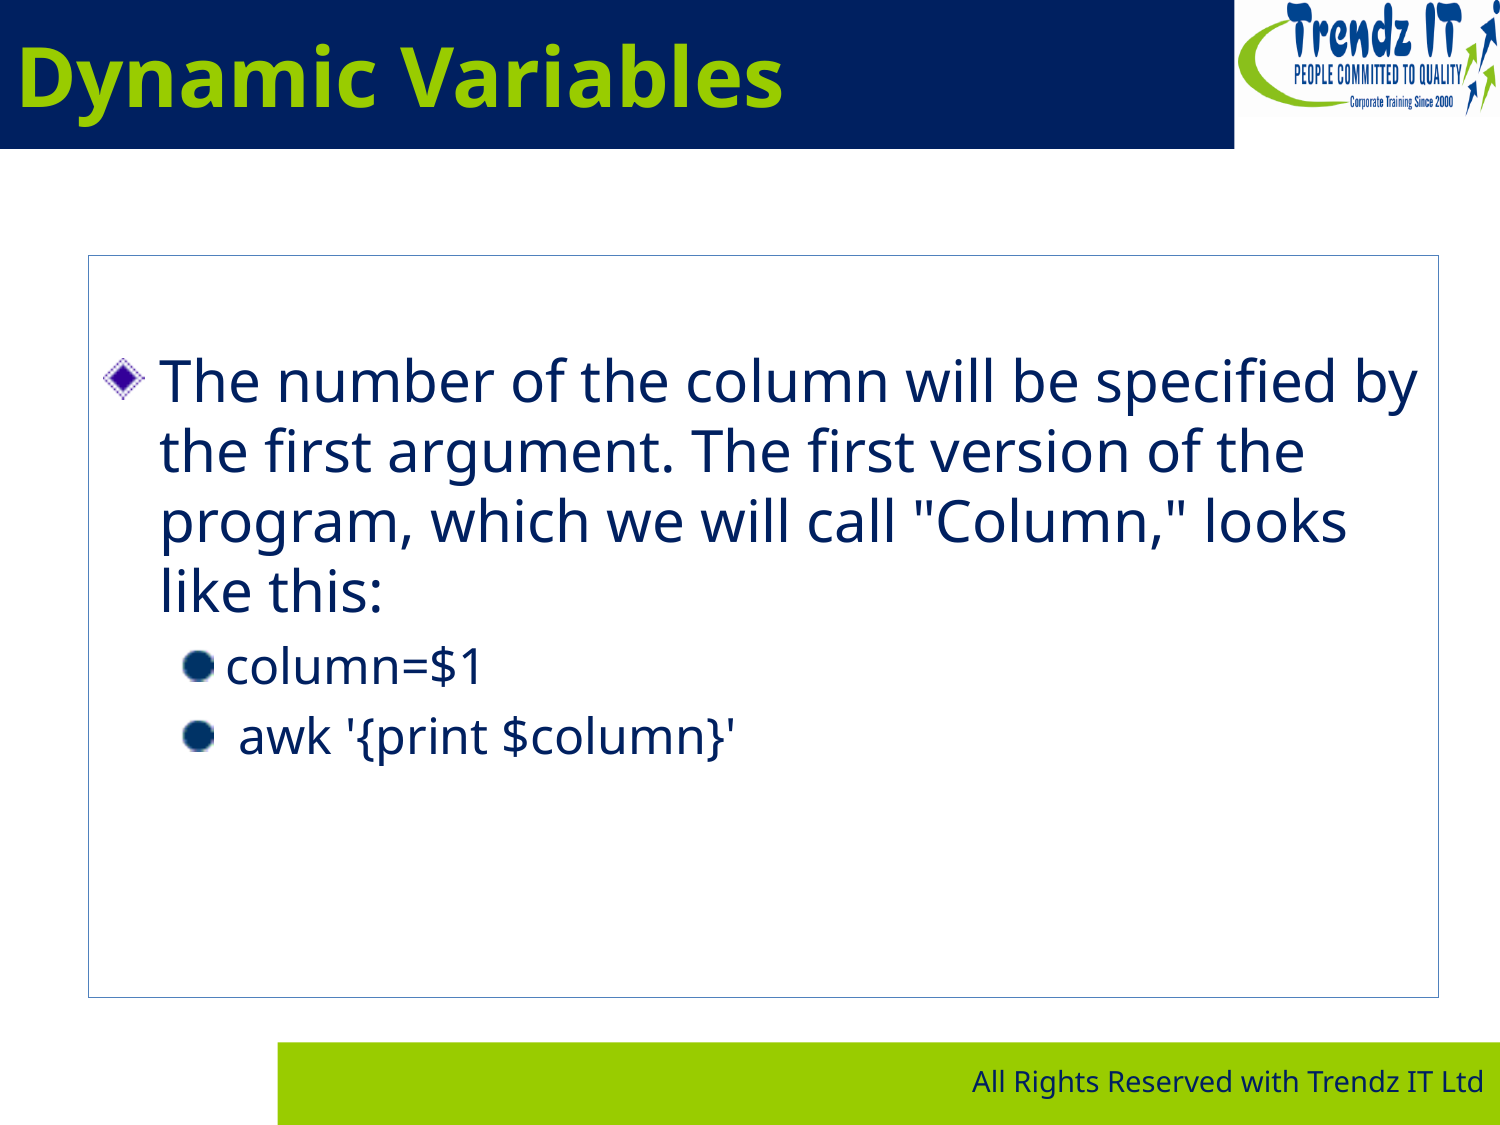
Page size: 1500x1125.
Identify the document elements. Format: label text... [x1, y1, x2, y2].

picture [178, 646, 214, 682]
title Dynamic Variables [0, 0, 1235, 149]
picture [1238, 0, 1500, 117]
picture [103, 358, 145, 400]
picture [178, 716, 214, 752]
footer All Rights Reserved with Trendz IT Ltd [277, 1042, 1500, 1125]
list The number of the column will be specified by the first argument. The first version of the program, which we will call "Column," looks like this: column=$1 awk '{print $column}' [88, 255, 1439, 998]
